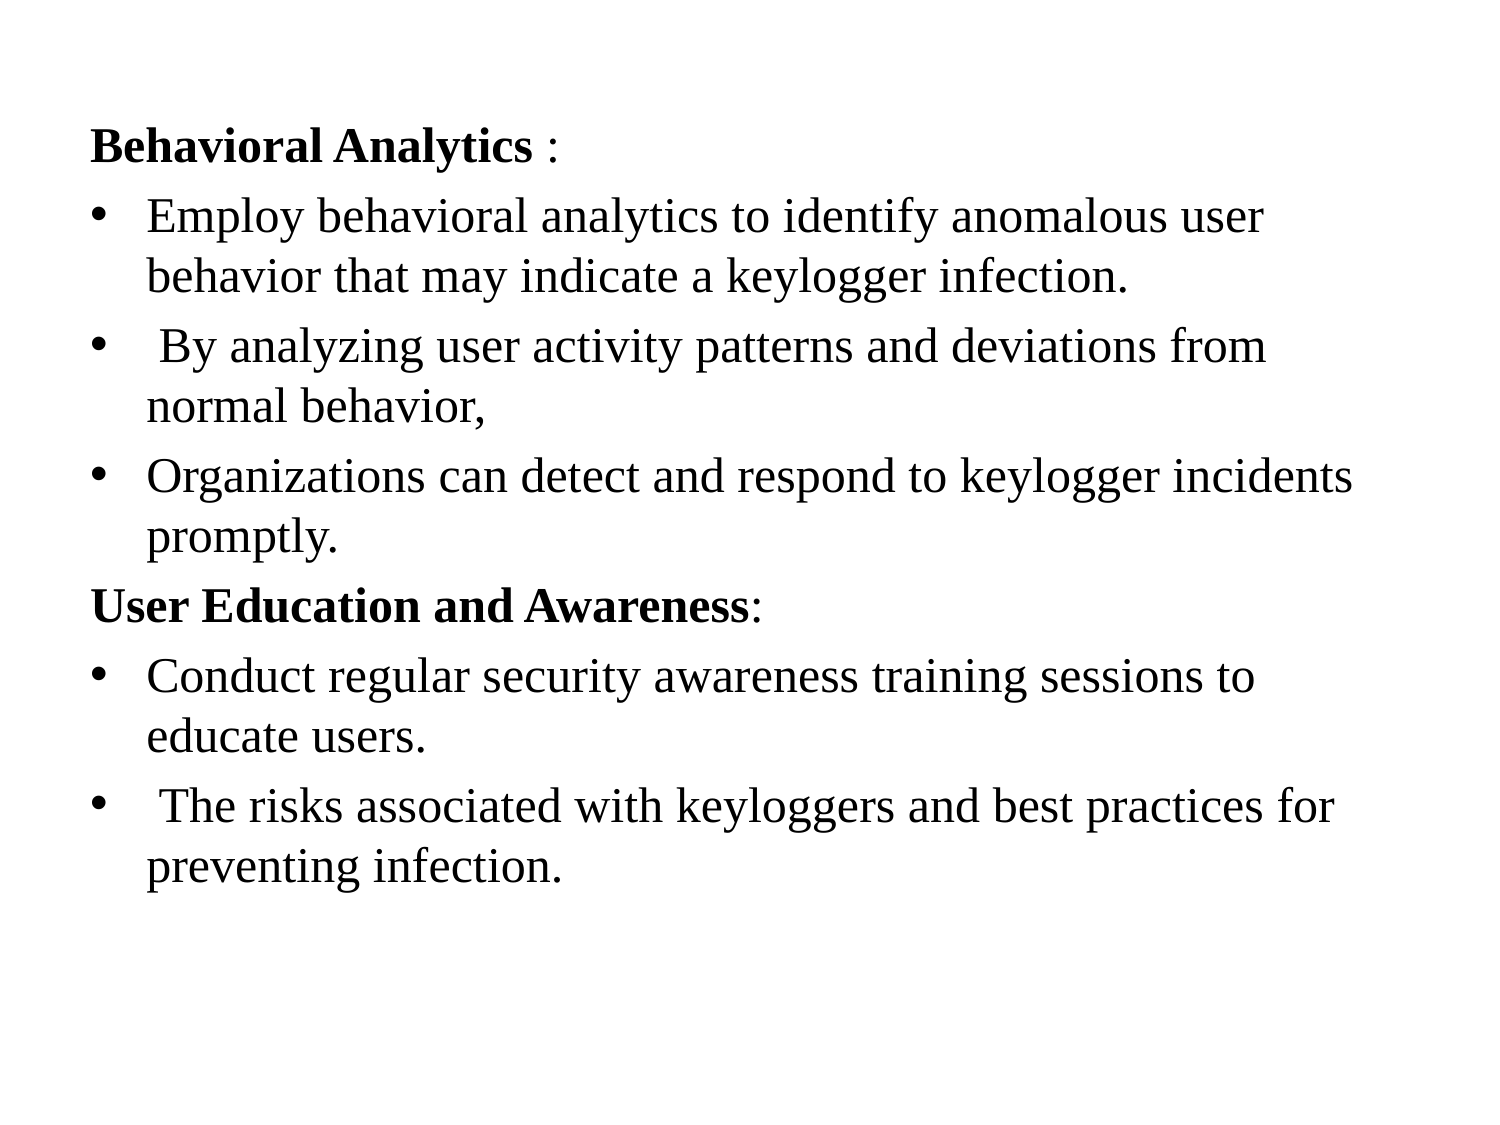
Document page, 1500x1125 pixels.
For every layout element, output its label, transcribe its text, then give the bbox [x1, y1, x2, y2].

list Behavioral Analytics : Employ behavioral analytics to identify anomalous user behavior that may indicate a keylogger infection. By analyzing user activity patterns and deviations from normal behavior, Organizations can detect and respond to keylogger incidents promptly. User Education and Awareness: Conduct regular security awareness training sessions to educate users. The risks associated with keyloggers and best practices for preventing infection. [75, 105, 1425, 938]
